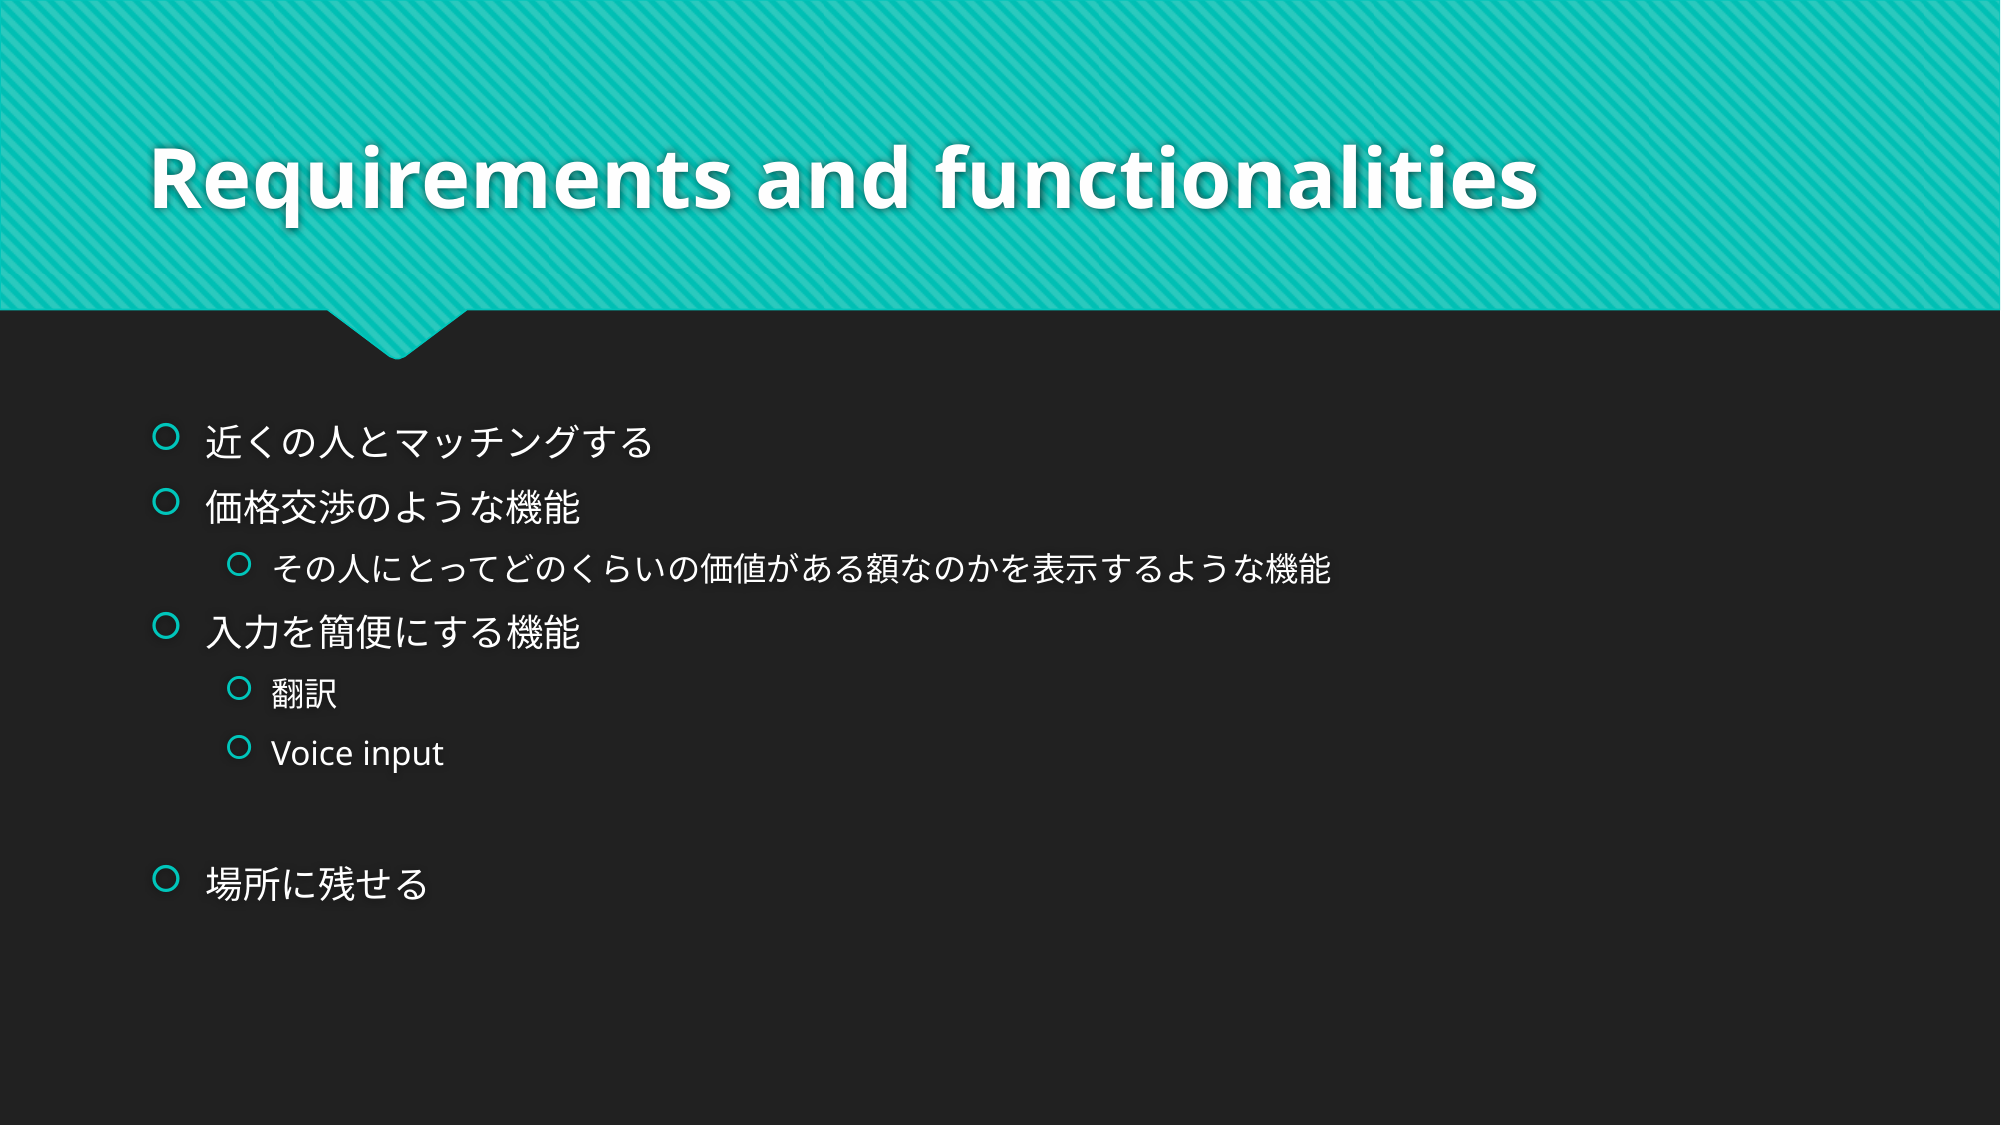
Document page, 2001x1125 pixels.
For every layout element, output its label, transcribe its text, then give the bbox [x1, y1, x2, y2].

list 近くの人とマッチングする 価格交渉のような機能 その人にとってどのくらいの価値がある額なのかを表示するような機能 入力を簡便にする機能 翻訳 Voice input 場所に残せる [134, 364, 1866, 962]
title Requirements and functionalities [132, 73, 1868, 233]
